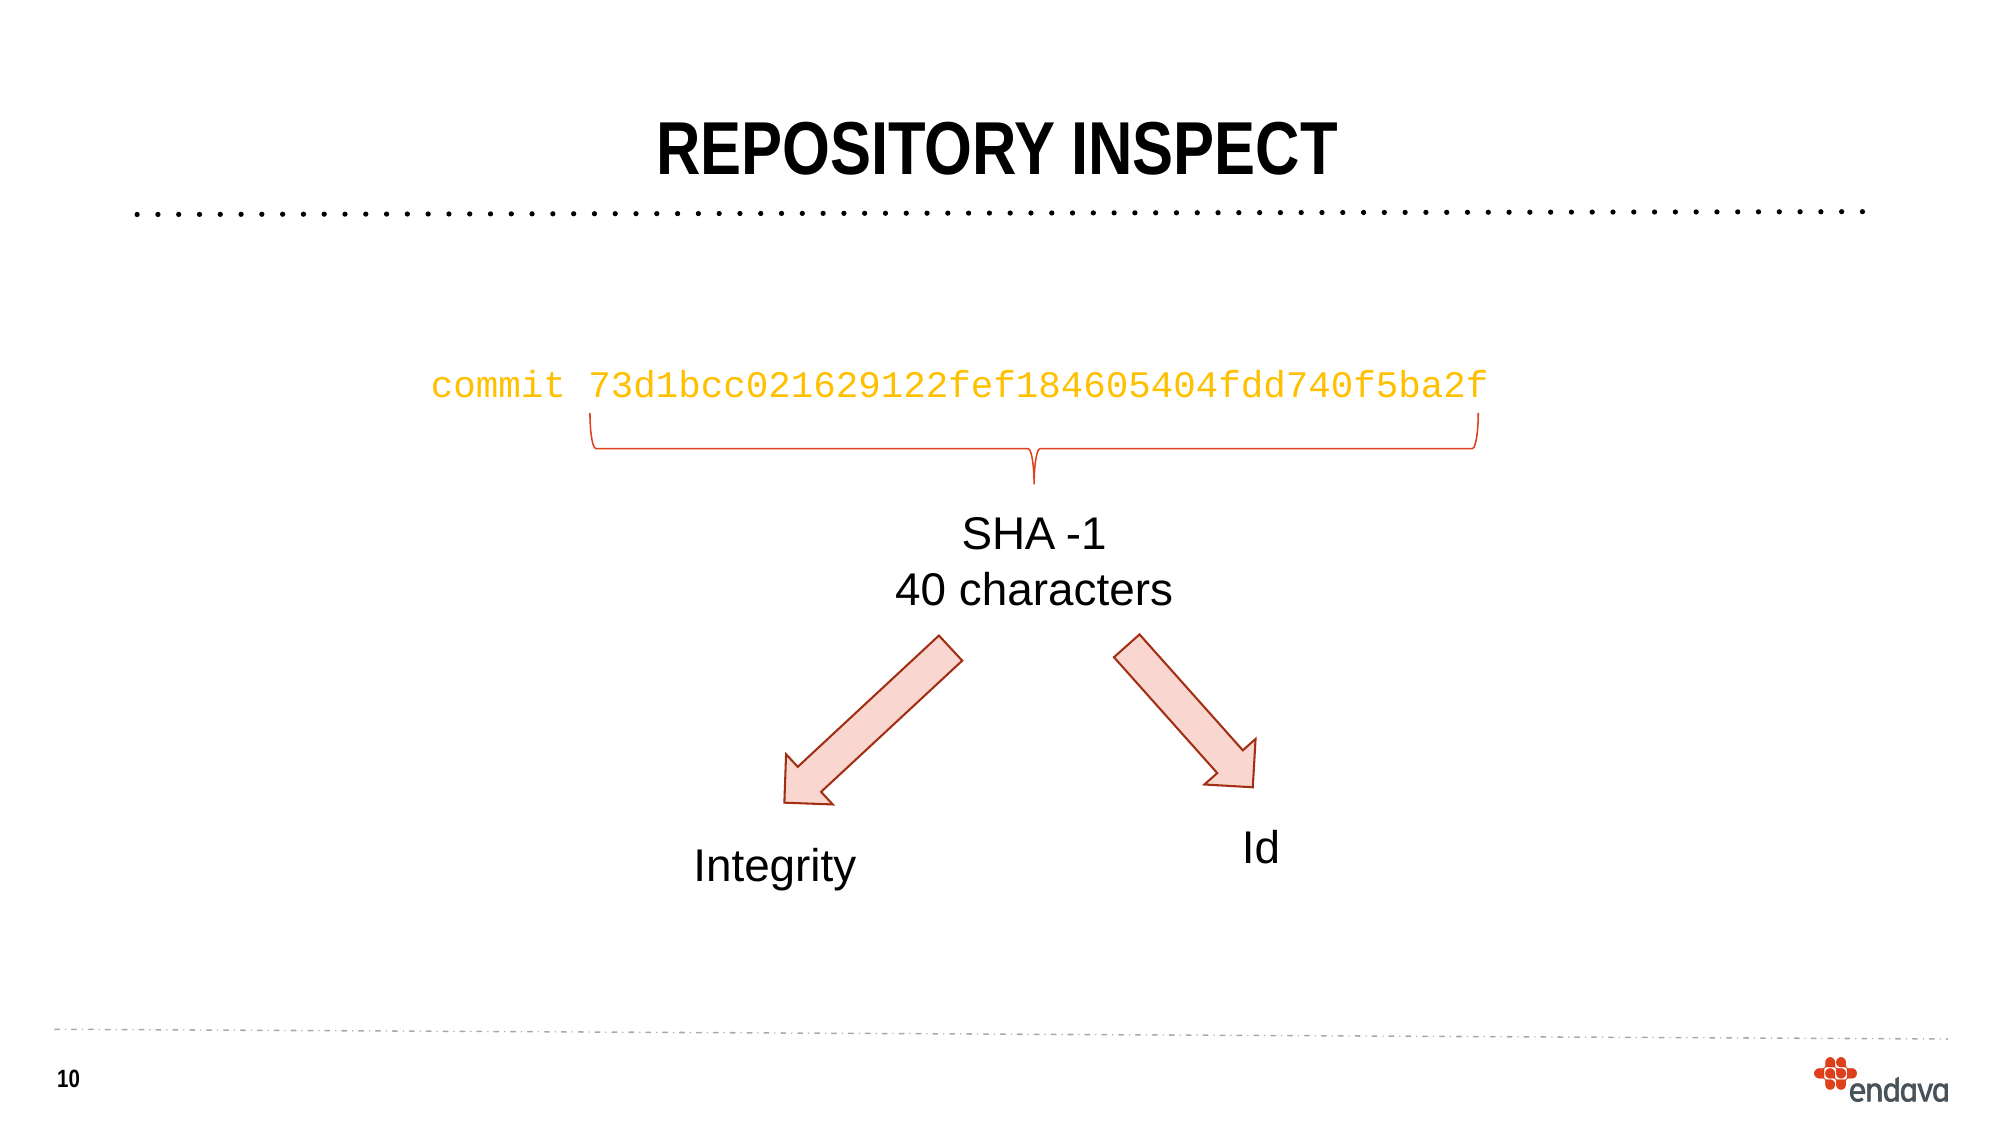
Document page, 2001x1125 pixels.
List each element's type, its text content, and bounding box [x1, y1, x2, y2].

text_box Integrity [587, 827, 963, 899]
picture [1814, 1057, 1948, 1102]
text_box [589, 412, 1479, 485]
text_box commit 73d1bcc021629122fef184605404fdd740f5ba2f [415, 352, 1509, 413]
text_box [784, 635, 963, 805]
text_box Id [1073, 810, 1449, 881]
text_box [1113, 634, 1256, 788]
title REPOSITORY INSPECT [198, 26, 1812, 195]
text_box SHA -1 40 characters [846, 496, 1222, 623]
